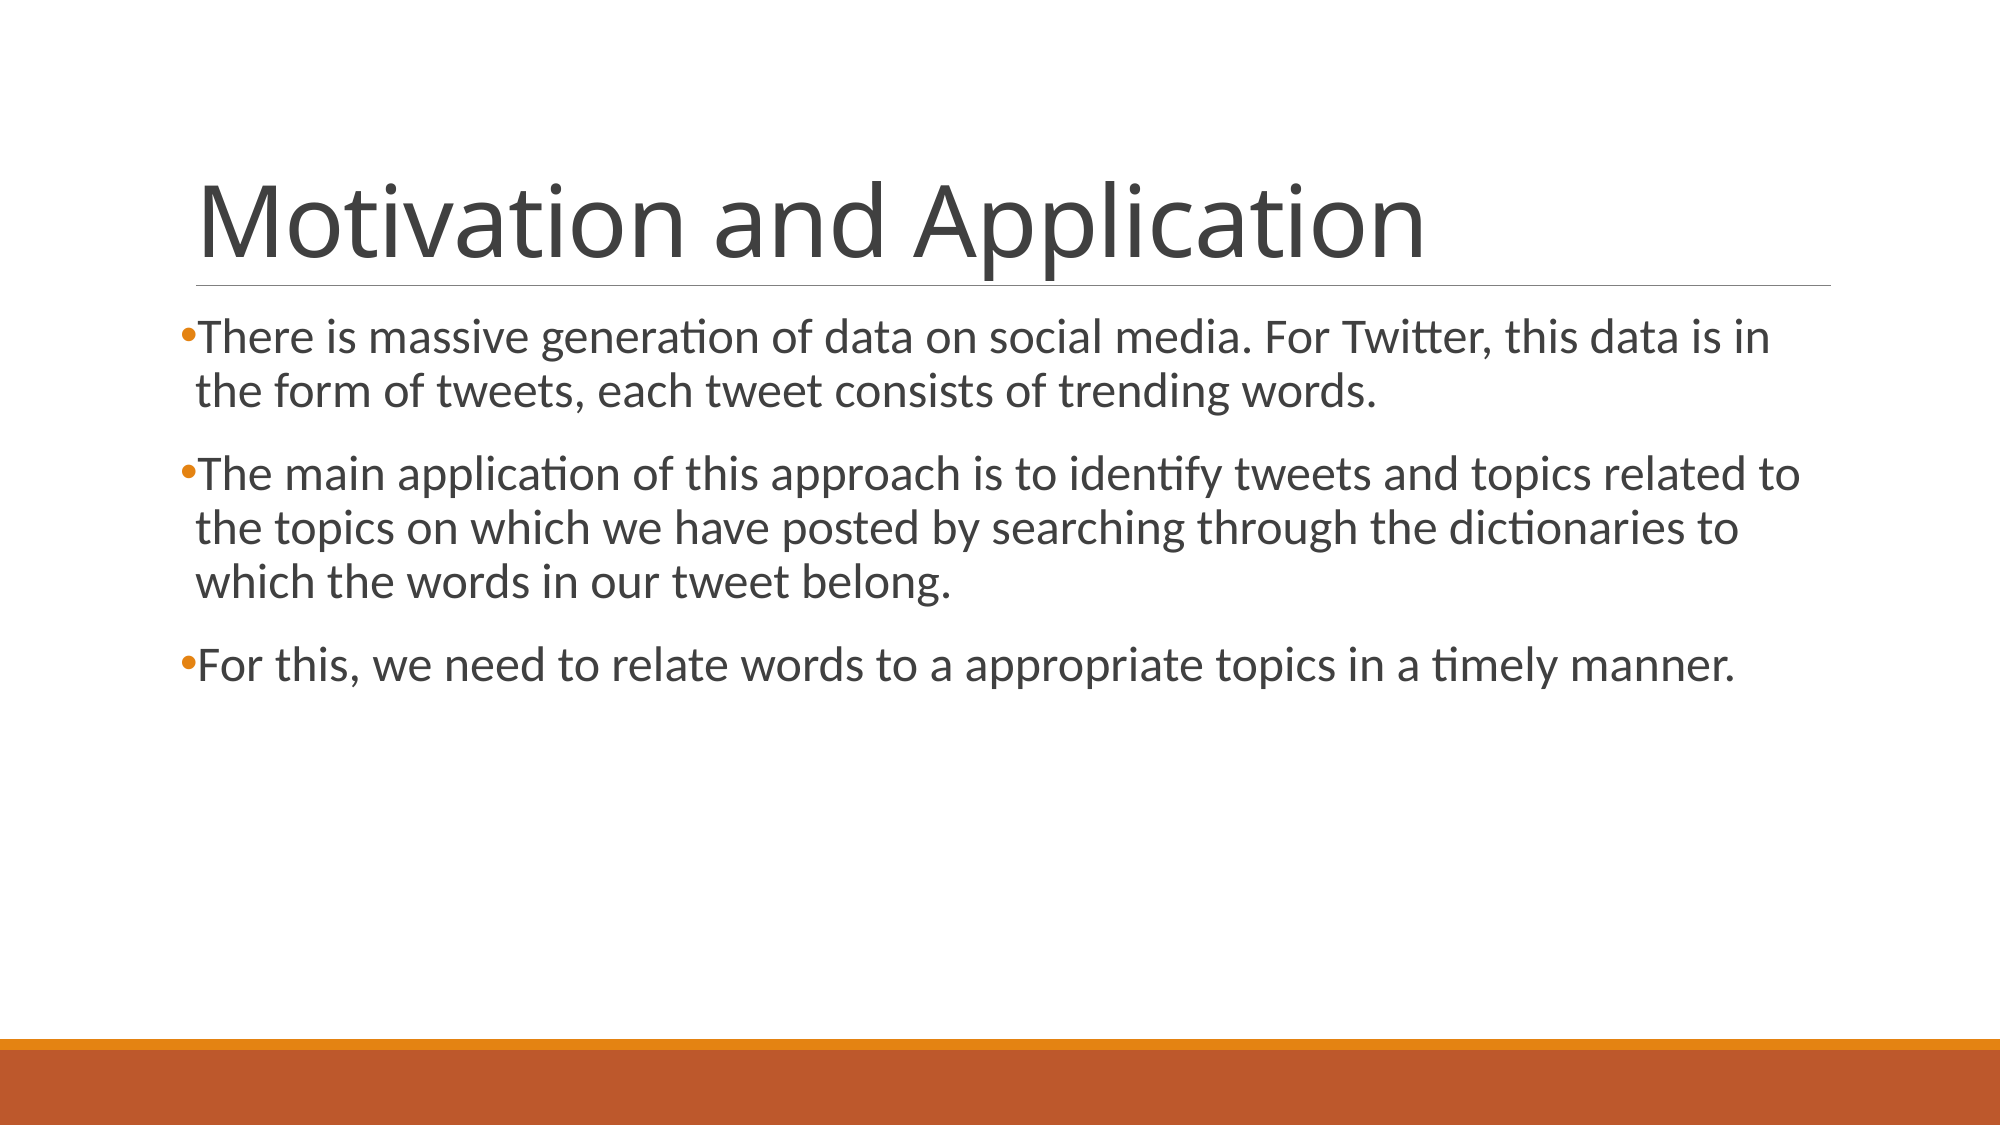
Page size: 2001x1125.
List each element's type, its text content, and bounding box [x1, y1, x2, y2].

list There is massive generation of data on social media. For Twitter, this data is in the form of tweets, each tweet consists of trending words. The main application of this approach is to identify tweets and topics related to the topics on which we have posted by searching through the dictionaries to which the words in our tweet belong. For this, we need to relate words to a appropriate topics in a timely manner. [180, 302, 1830, 963]
title Motivation and Application [180, 47, 1830, 285]
